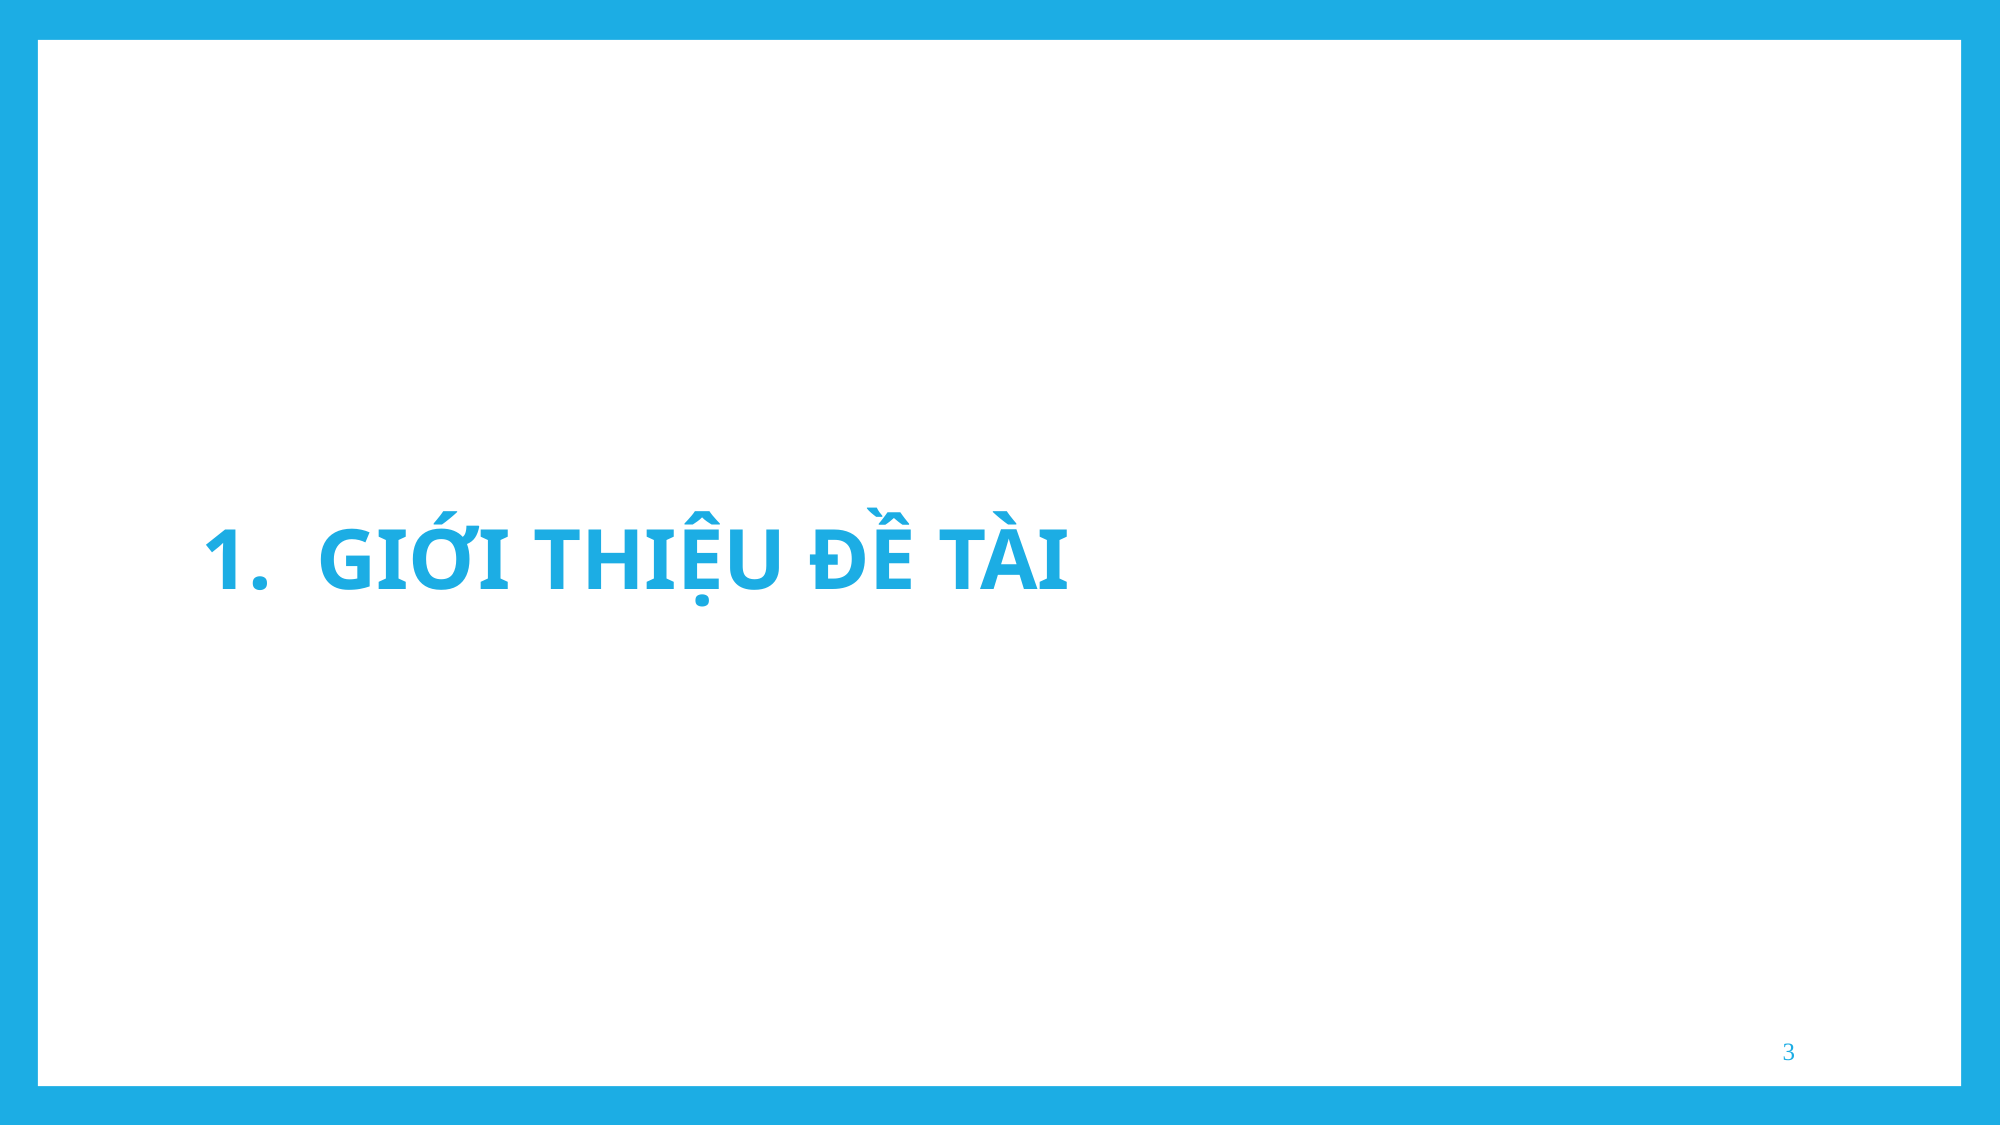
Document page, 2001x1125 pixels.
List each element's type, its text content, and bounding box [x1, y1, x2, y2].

title 1. GIỚI THIỆU ĐỀ TÀI [186, 491, 1786, 634]
slide_number ‹#› [1530, 1020, 1811, 1081]
